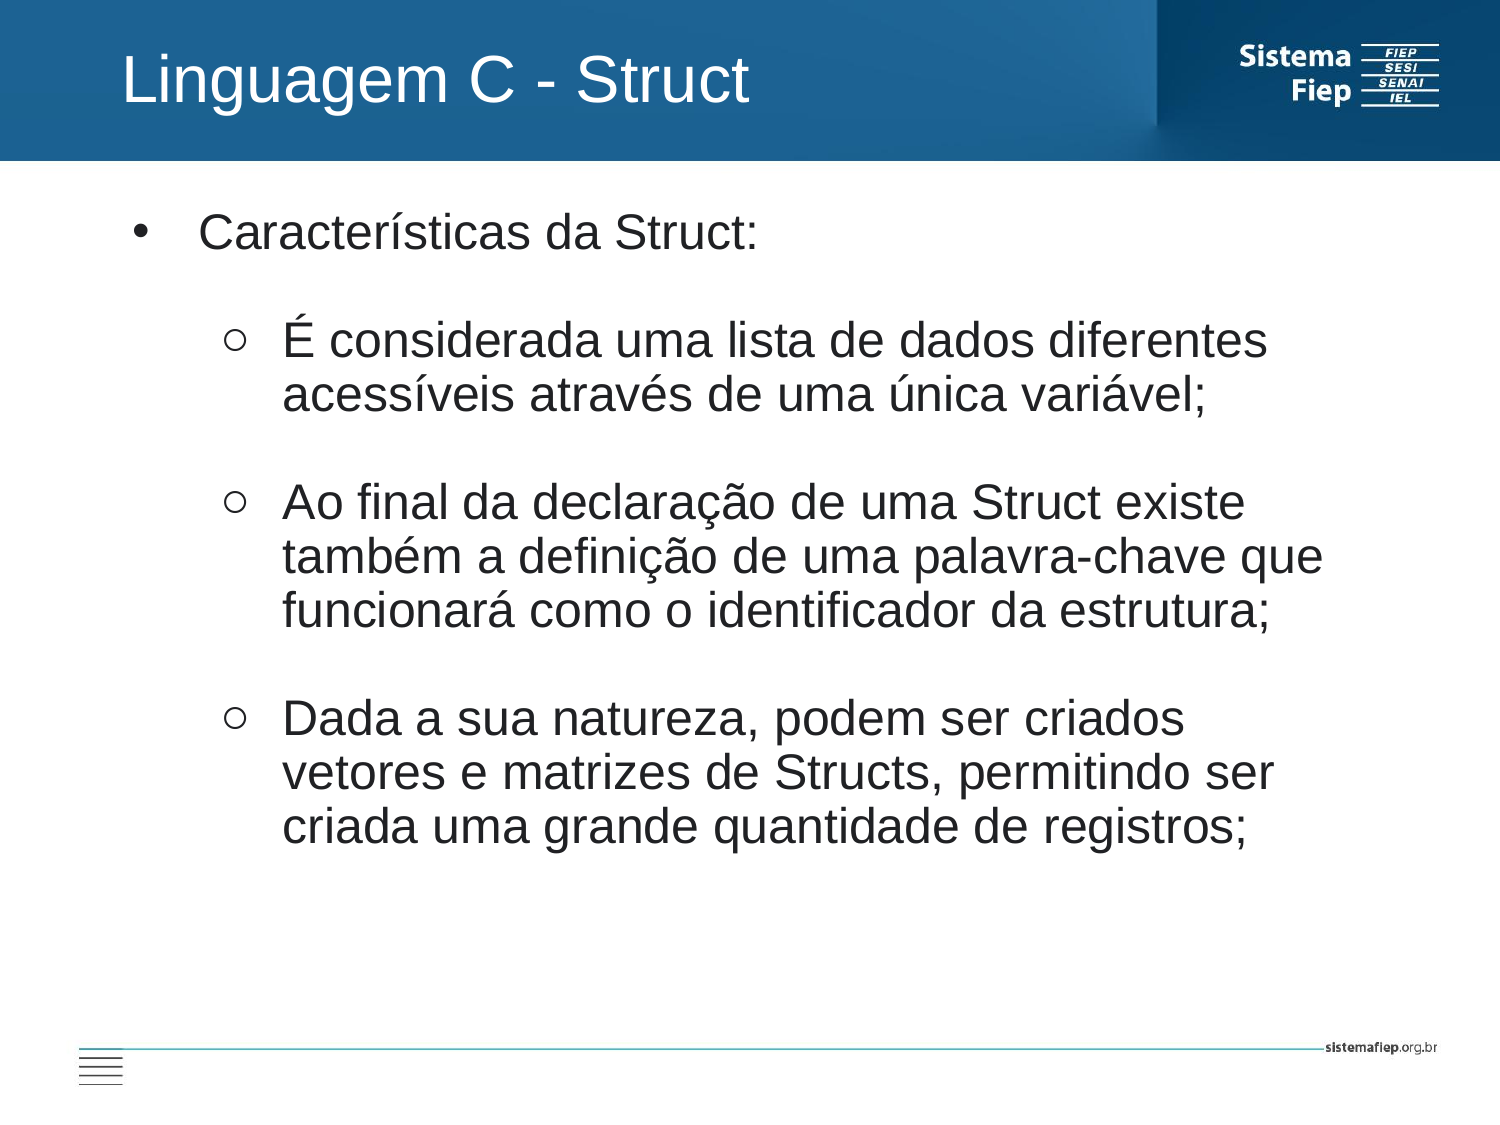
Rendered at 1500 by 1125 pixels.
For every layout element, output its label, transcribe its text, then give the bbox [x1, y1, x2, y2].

text_box Linguagem C - Struct [106, 37, 1400, 144]
picture [0, 0, 1500, 1125]
text_box Características da Struct: É considerada uma lista de dados diferentes acessíveis através de uma única variável; Ao final da declaração de uma Struct existe também a definição de uma palavra-chave que funcionará como o identificador da estrutura; Dada a sua natureza, podem ser criados vetores e matrizes de Structs, permitindo ser criada uma grande quantidade de registros; [117, 198, 1376, 1013]
